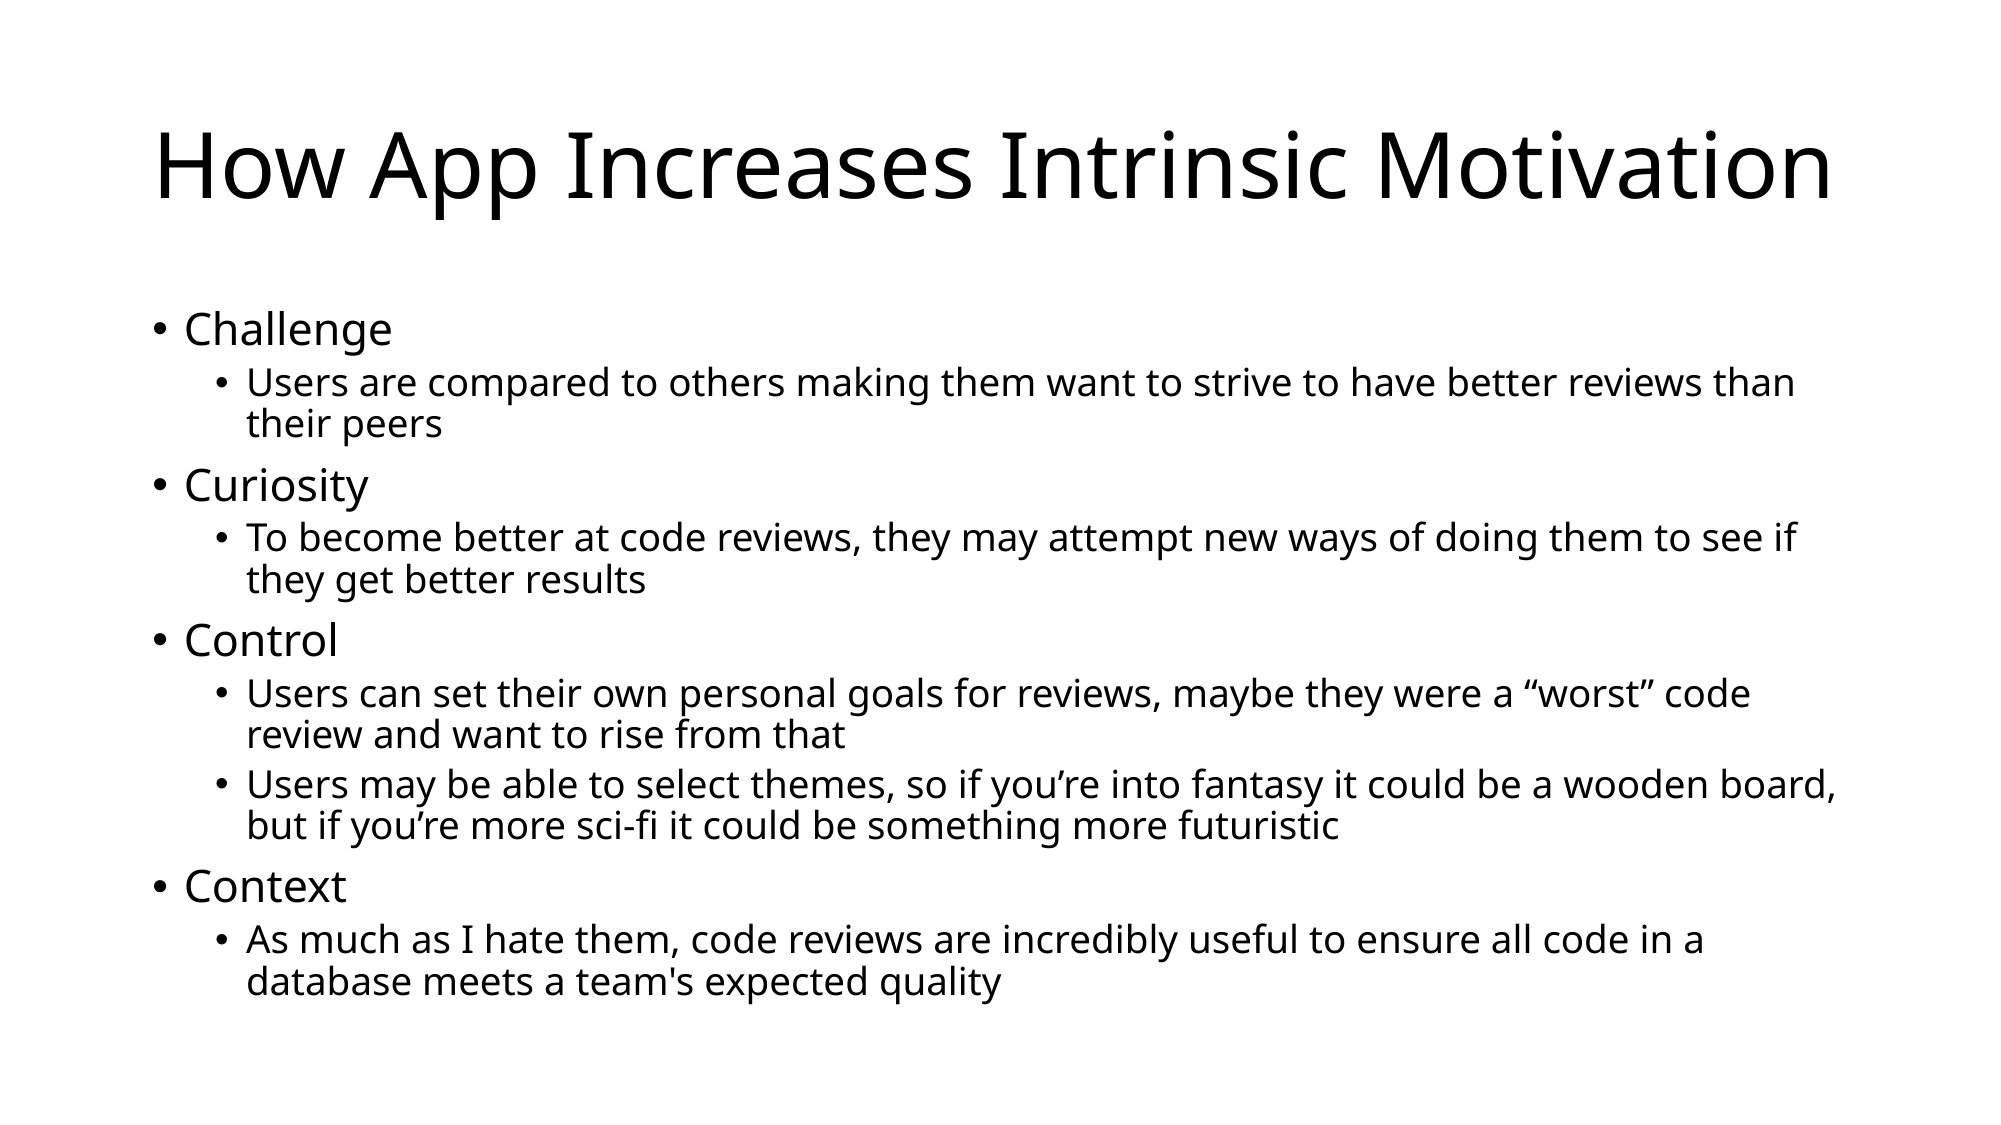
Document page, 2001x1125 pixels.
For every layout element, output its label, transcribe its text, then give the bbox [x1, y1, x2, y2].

title How App Increases Intrinsic Motivation [137, 59, 1863, 278]
list Challenge Users are compared to others making them want to strive to have better reviews than their peers Curiosity To become better at code reviews, they may attempt new ways of doing them to see if they get better results Control Users can set their own personal goals for reviews, maybe they were a “worst” code review and want to rise from that Users may be able to select themes, so if you’re into fantasy it could be a wooden board, but if you’re more sci-fi it could be something more futuristic Context As much as I hate them, code reviews are incredibly useful to ensure all code in a database meets a team's expected quality [137, 299, 1863, 1014]
